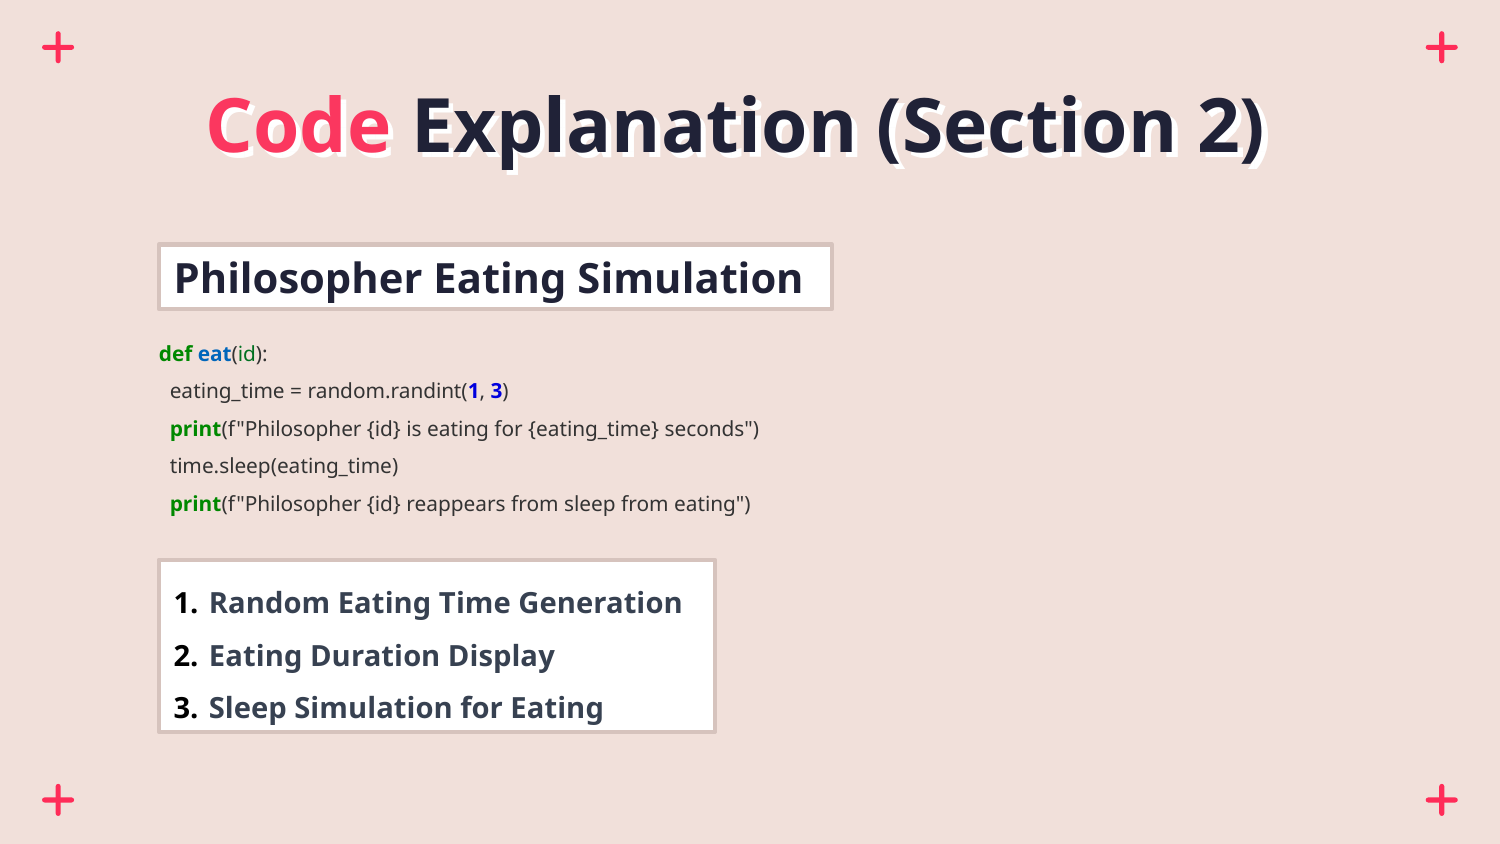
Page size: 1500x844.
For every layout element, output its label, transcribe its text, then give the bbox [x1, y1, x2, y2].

text_box def eat(id): eating_time = random.randint(1, 3) print(f"Philosopher {id} is eating for {eating_time} seconds") time.sleep(eating_time) print(f"Philosopher {id} reappears from sleep from eating") [158, 328, 1012, 516]
text_box Philosopher Eating Simulation [157, 242, 834, 311]
title Code Explanation (Section 2) [109, 76, 1362, 169]
text_box Random Eating Time Generation Eating Duration Display Sleep Simulation for Eating [157, 558, 717, 734]
